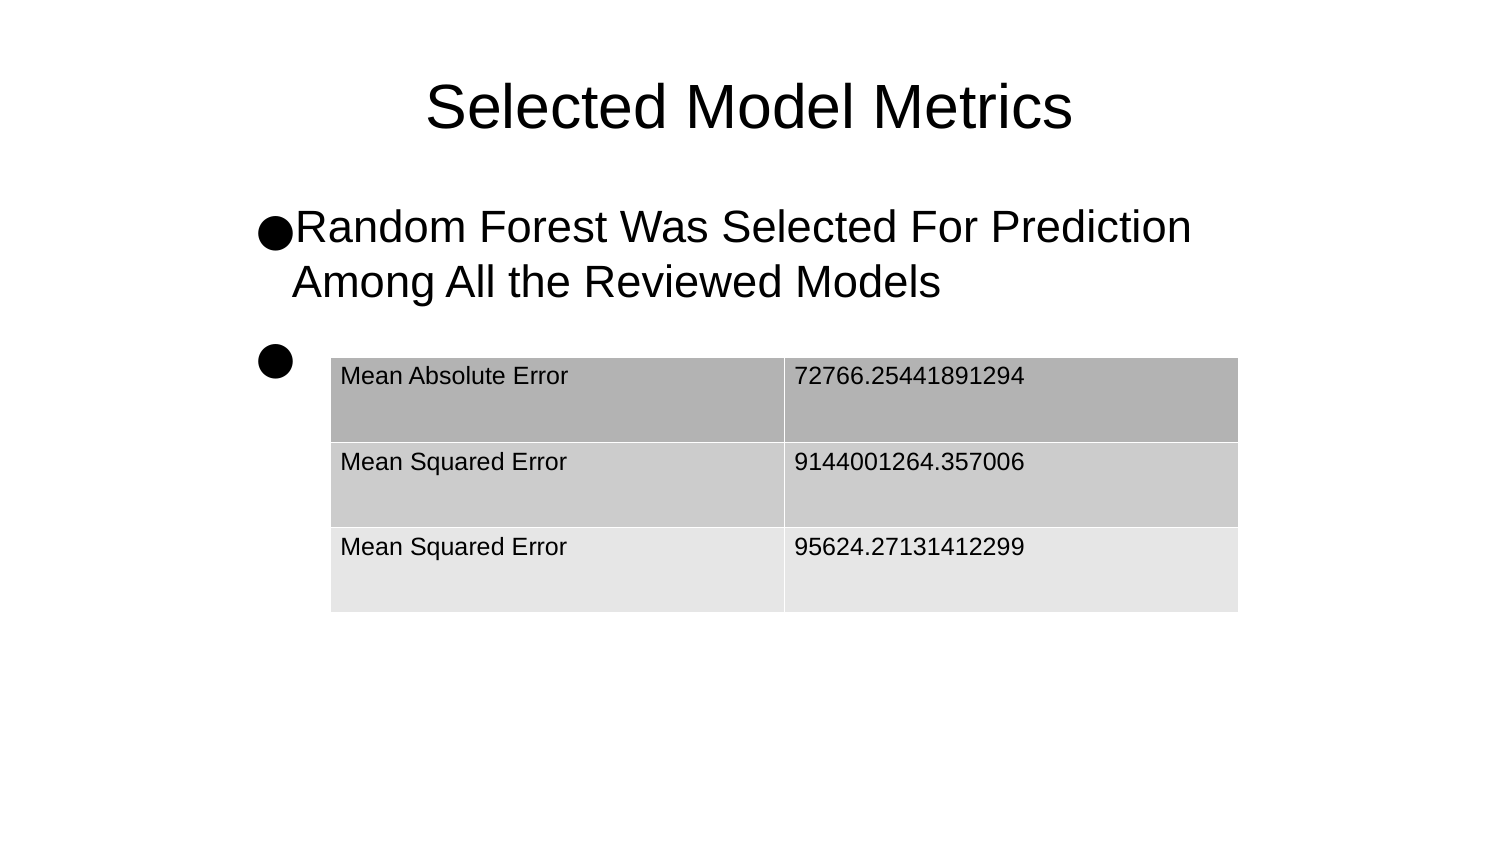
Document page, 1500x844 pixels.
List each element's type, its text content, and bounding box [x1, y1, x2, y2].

text_box Selected Model Metrics [243, 33, 1257, 175]
table_header Mean Absolute Error [331, 358, 784, 442]
table_cell Mean Squared Error [331, 528, 784, 612]
table_header 72766.25441891294 [785, 358, 1238, 442]
table_cell 9144001264.357006 [785, 443, 1238, 527]
table_cell 95624.27131412299 [785, 528, 1238, 612]
text_box Random Forest Was Selected For Prediction Among All the Reviewed Models [243, 197, 1257, 687]
table_cell Mean Squared Error [331, 443, 784, 527]
